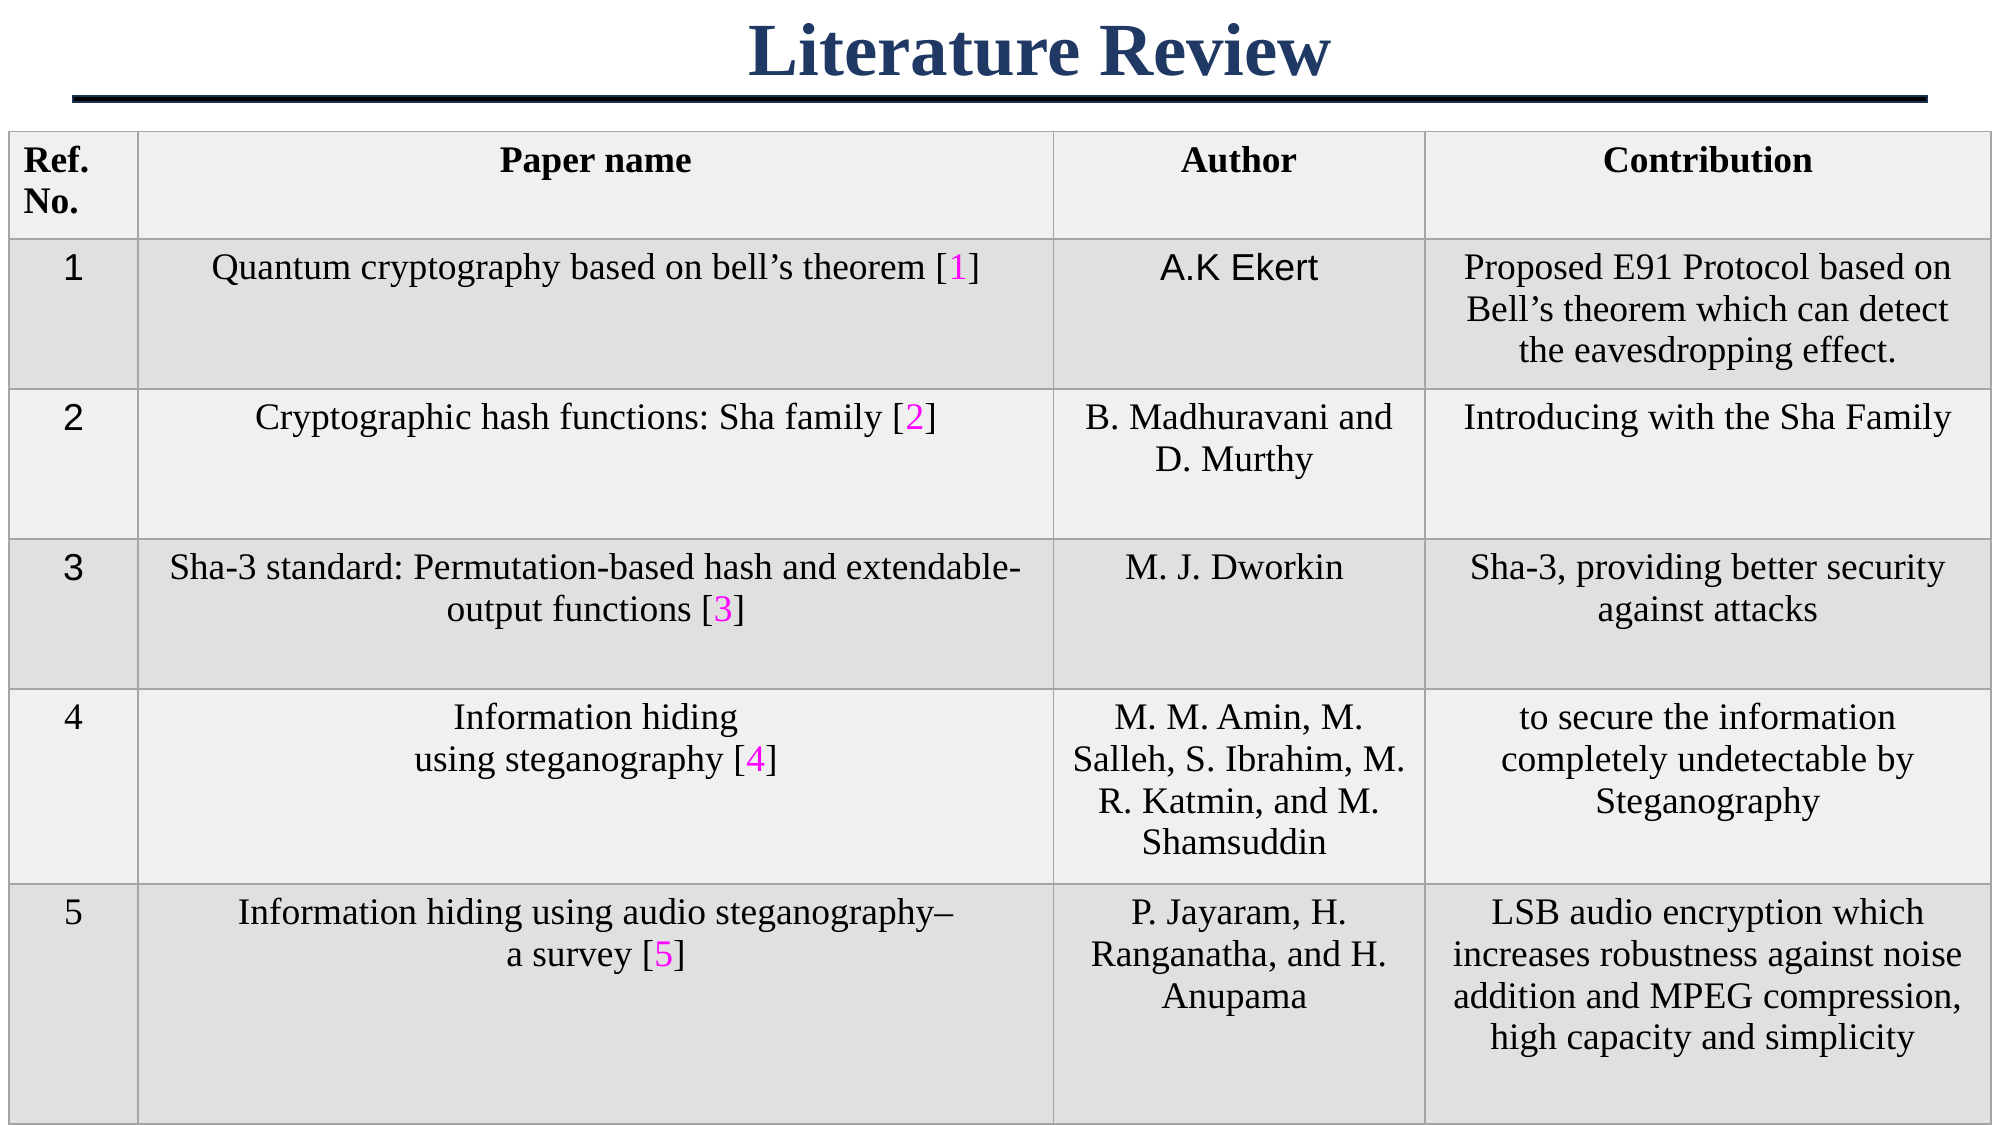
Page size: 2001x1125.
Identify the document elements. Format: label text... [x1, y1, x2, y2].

table_header Paper name [139, 132, 1053, 238]
table_cell Introducing with the Sha Family [1426, 390, 1990, 538]
table_cell to secure the information completely undetectable by Steganography [1426, 690, 1990, 883]
table_cell 1 [10, 240, 137, 388]
table_cell M. M. Amin, M. Salleh, S. Ibrahim, M. R. Katmin, and M. Shamsuddin [1054, 690, 1424, 883]
table_cell A.K Ekert [1054, 240, 1424, 388]
table_cell M. J. Dworkin [1054, 540, 1424, 688]
table_header Contribution [1426, 132, 1990, 238]
table_header Author [1054, 132, 1424, 238]
table_cell Information hiding using audio steganography– a survey [5] [139, 885, 1053, 1123]
text_box Literature Review [733, 0, 1370, 96]
table_cell 2 [10, 390, 137, 538]
table_cell 4 [10, 690, 137, 883]
table_cell Proposed E91 Protocol based on Bell’s theorem which can detect the eavesdropping effect. [1426, 240, 1990, 388]
table_cell B. Madhuravani and D. Murthy [1054, 390, 1424, 538]
table_cell Cryptographic hash functions: Sha family [2] [139, 390, 1053, 538]
table_cell P. Jayaram, H. Ranganatha, and H. Anupama [1054, 885, 1424, 1123]
table_cell Sha-3 standard: Permutation-based hash and extendable-output functions [3] [139, 540, 1053, 688]
table_cell Quantum cryptography based on bell’s theorem [1] [139, 240, 1053, 388]
text_box [72, 96, 1927, 103]
table_header Ref. No. [10, 132, 137, 238]
table_cell Information hiding using steganography [4] [139, 690, 1053, 883]
table_cell 5 [10, 885, 137, 1123]
table_cell 3 [10, 540, 137, 688]
table_cell Sha-3, providing better security against attacks [1426, 540, 1990, 688]
table_cell LSB audio encryption which increases robustness against noise addition and MPEG compression, high capacity and simplicity [1426, 885, 1990, 1123]
